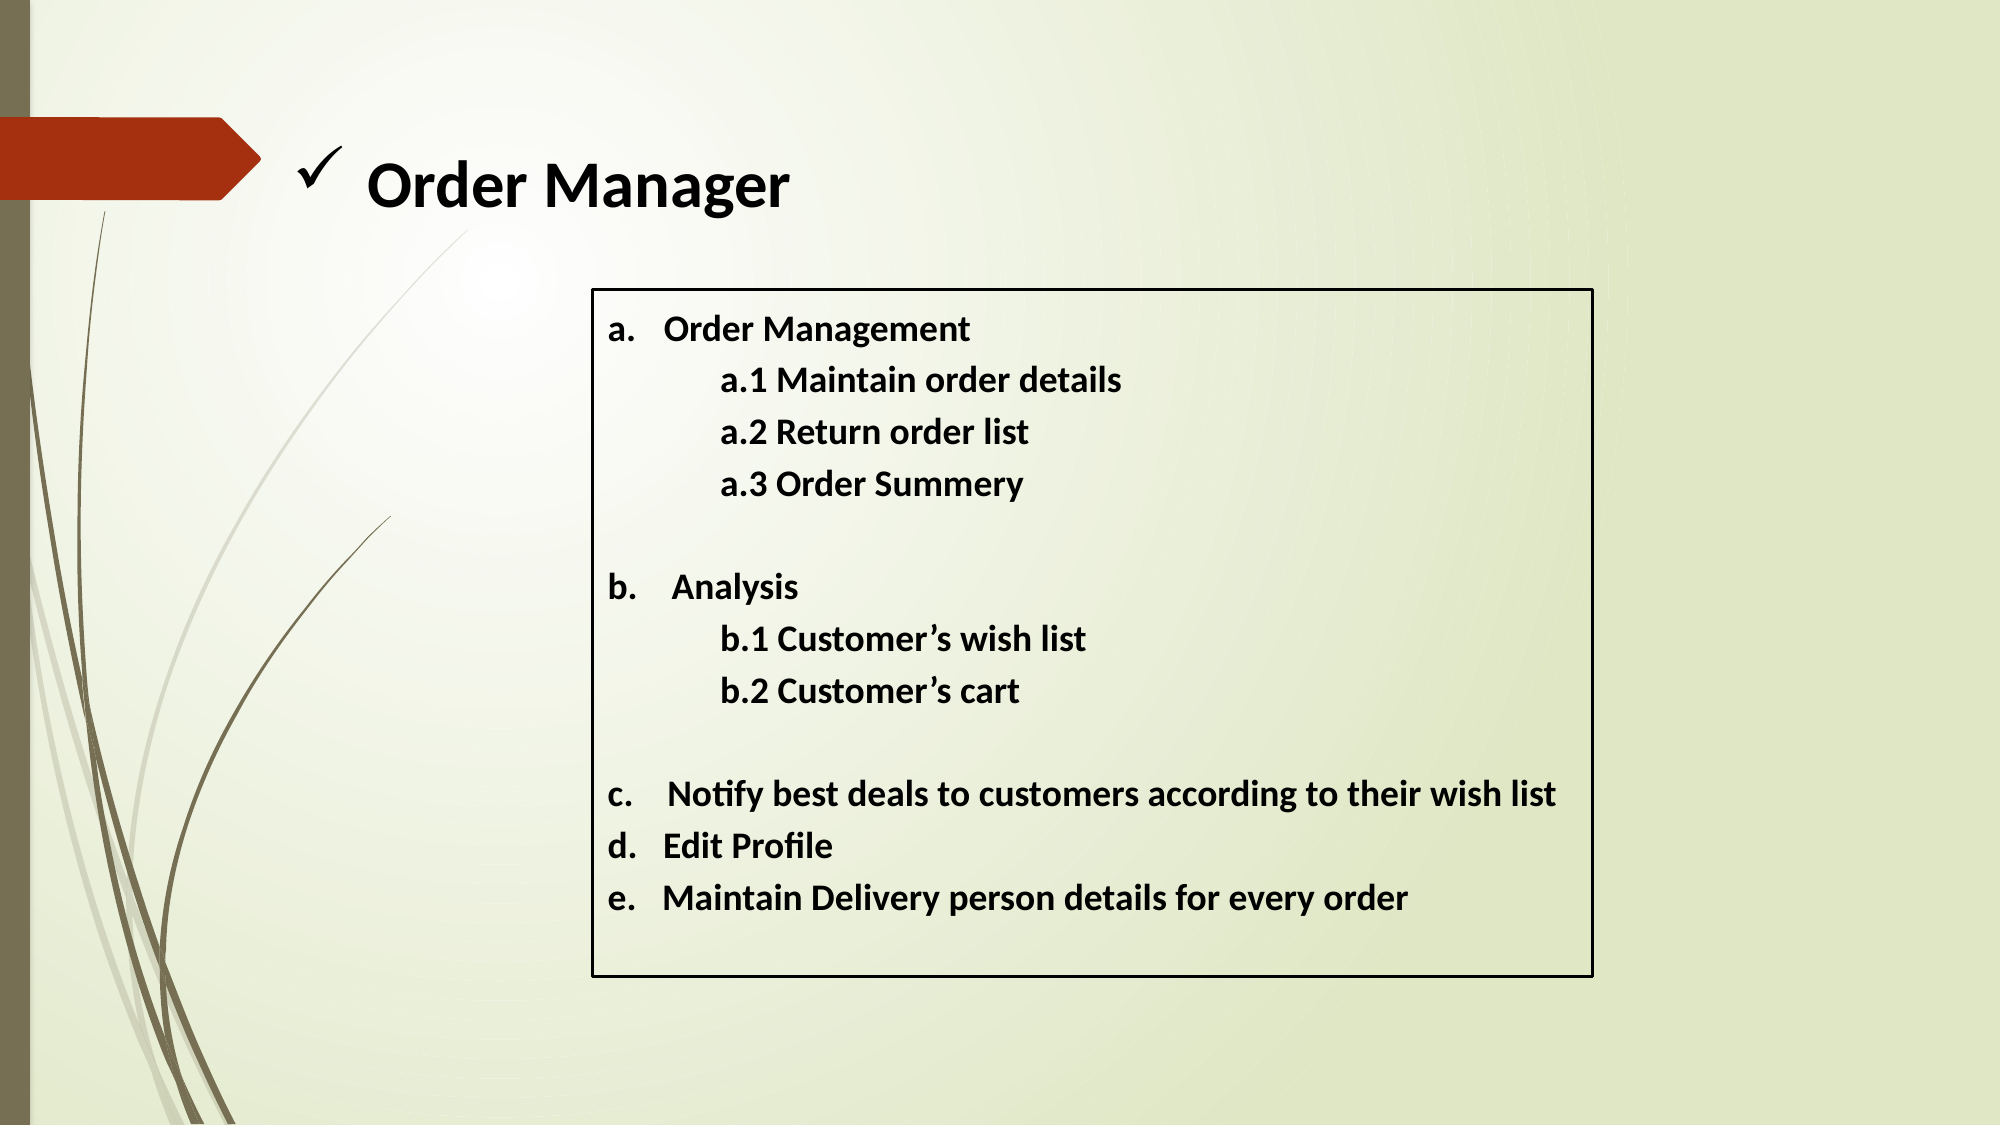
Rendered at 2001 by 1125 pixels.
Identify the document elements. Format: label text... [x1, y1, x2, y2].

text_box Order Management a.1 Maintain order details a.2 Return order list a.3 Order Summery b. Analysis b.1 Customer’s wish list b.2 Customer’s cart c. Notify best deals to customers according to their wish list d. Edit Profile e. Maintain Delivery person details for every order [592, 289, 1593, 977]
text_box Order Manager [277, 53, 822, 229]
